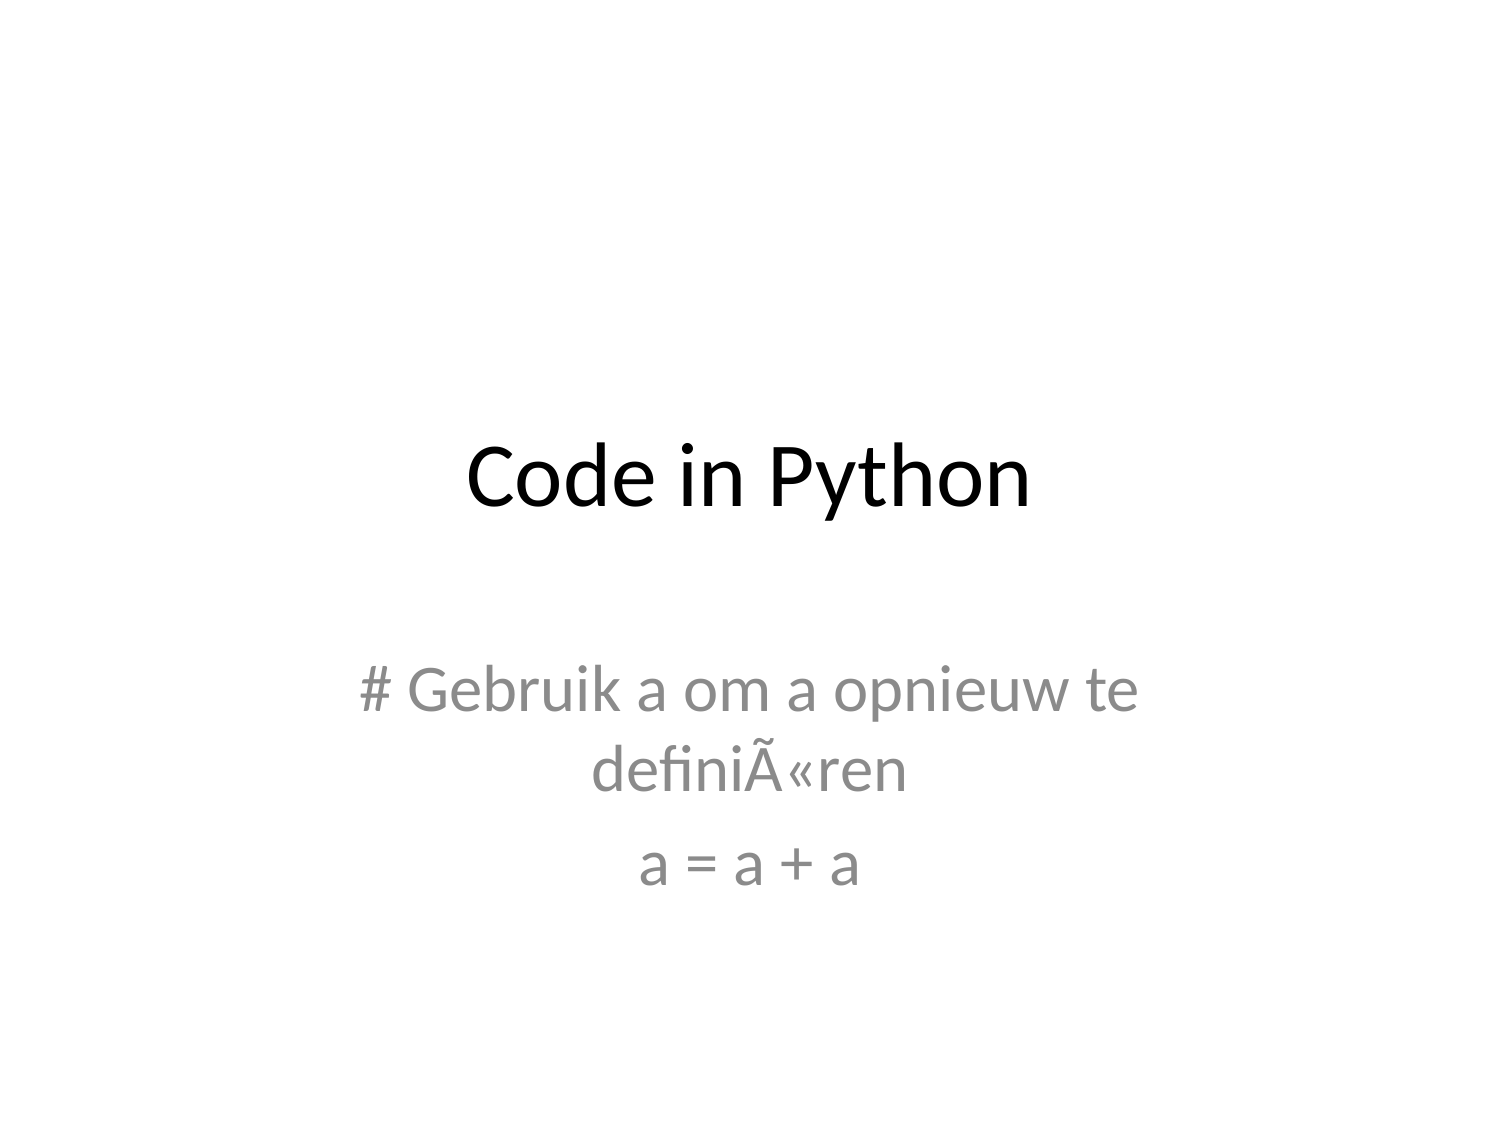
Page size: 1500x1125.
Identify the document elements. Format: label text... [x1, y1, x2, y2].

title Code in Python [112, 349, 1388, 591]
subtitle # Gebruik a om a opnieuw te definiÃ«ren a = a + a [225, 637, 1275, 925]
